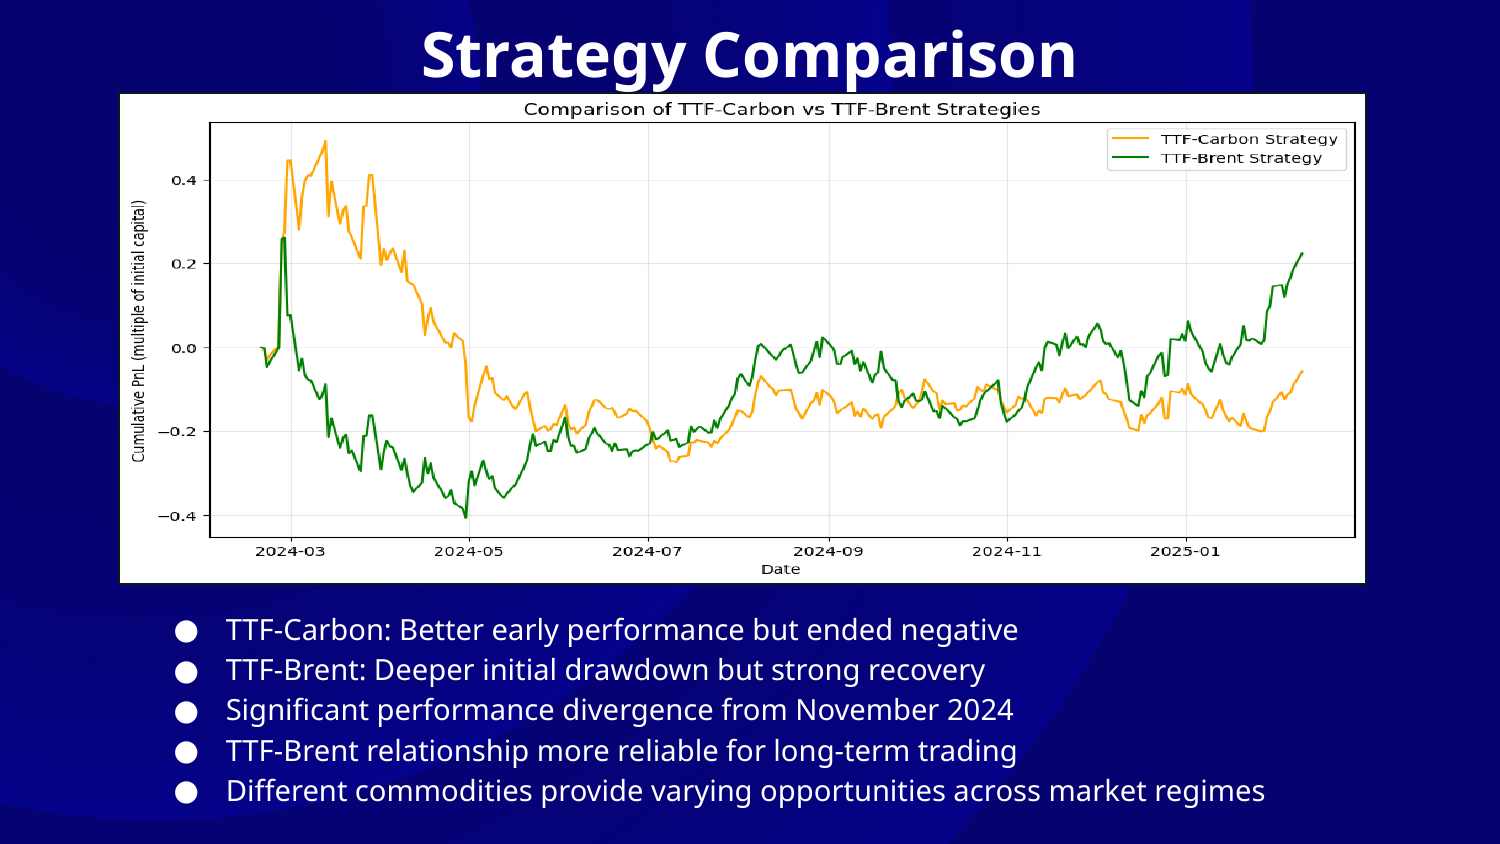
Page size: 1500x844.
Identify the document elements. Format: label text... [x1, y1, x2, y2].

picture [119, 93, 1366, 584]
subtitle TTF-Carbon: Better early performance but ended negative TTF-Brent: Deeper initial drawdown but strong recovery Significant performance divergence from November 2024 TTF-Brent relationship more reliable for long-term trading Different commodities provide varying opportunities across market regimes [135, 591, 1400, 844]
picture [0, 0, 1500, 844]
title Strategy Comparison [118, 0, 1382, 94]
